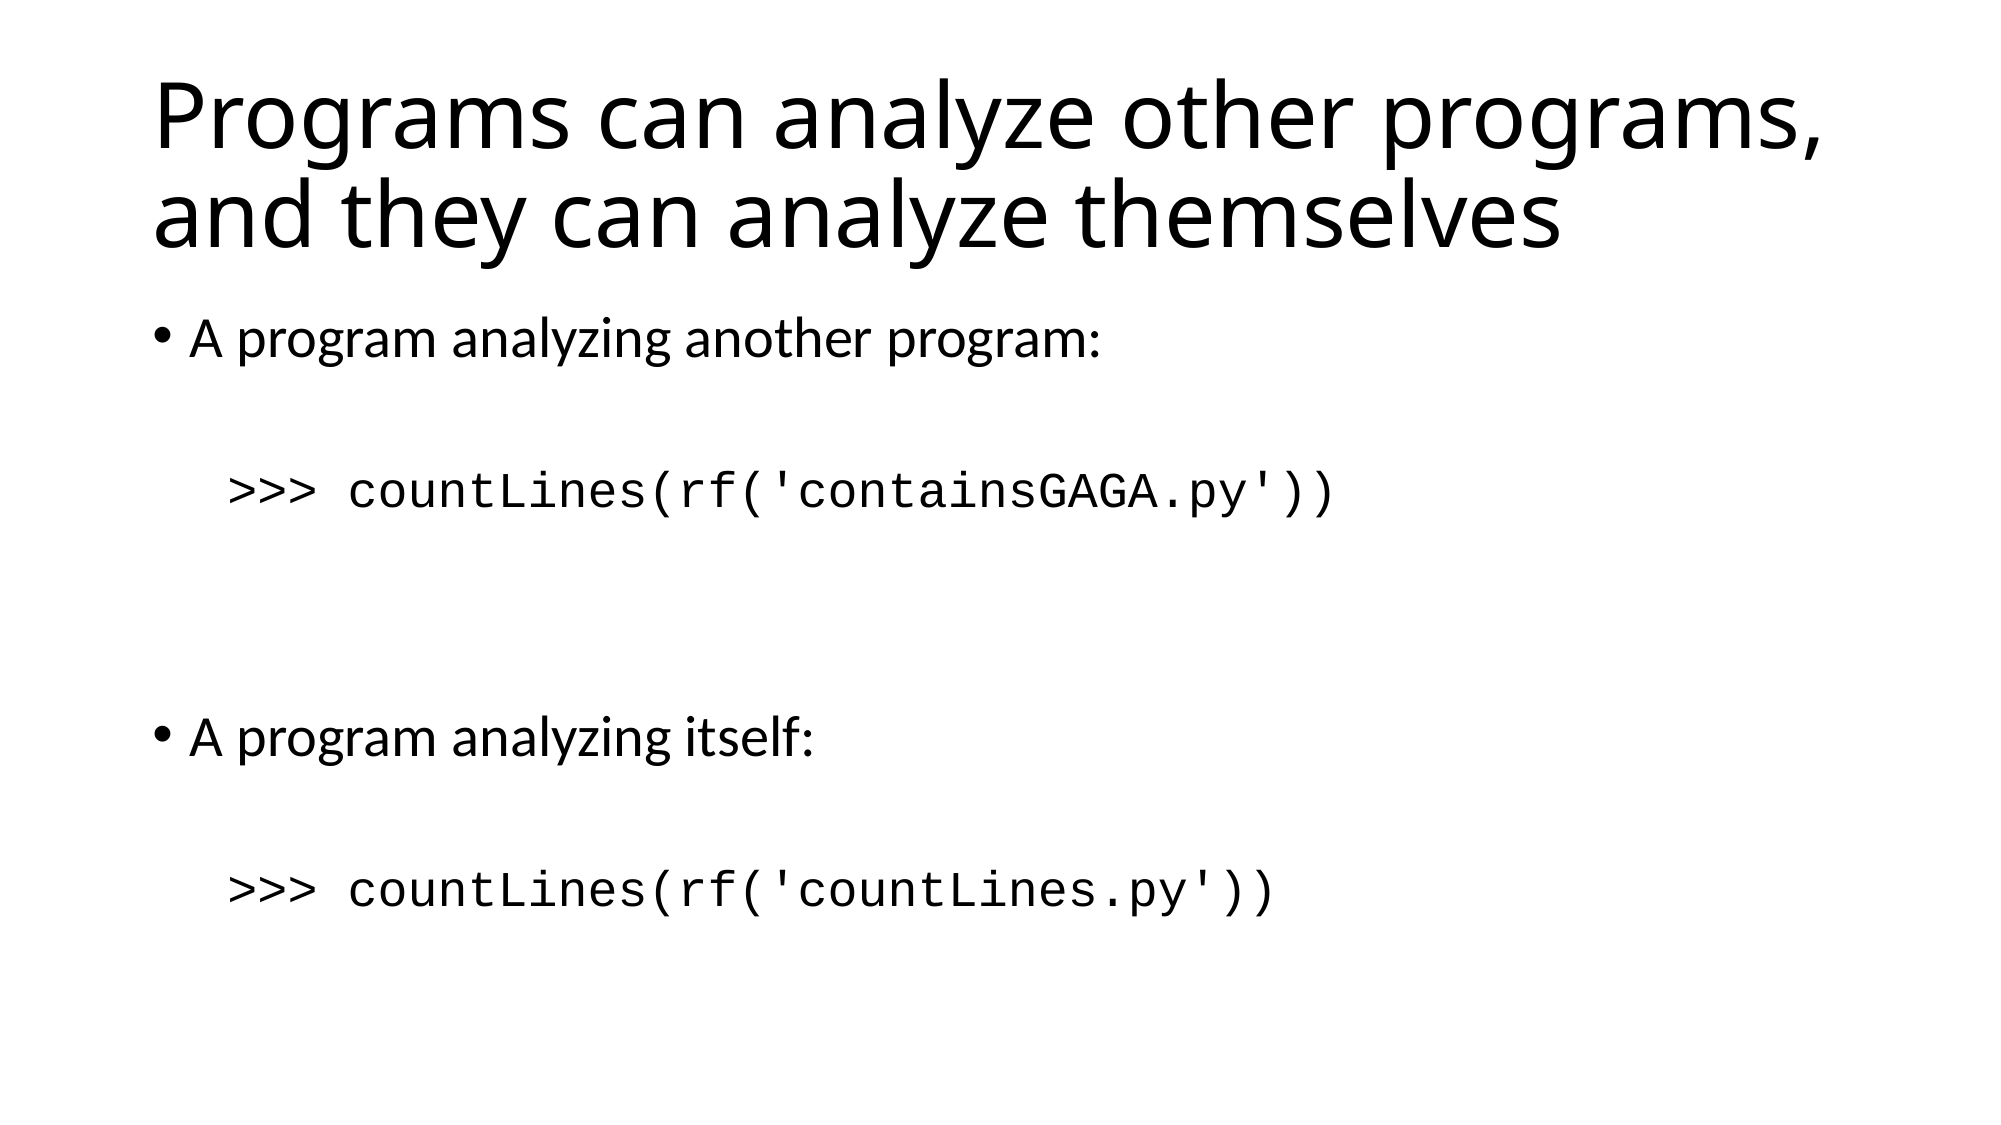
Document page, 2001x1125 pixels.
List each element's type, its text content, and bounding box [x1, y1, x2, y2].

title Programs can analyze other programs, and they can analyze themselves [137, 59, 1863, 278]
list A program analyzing another program: >>> countLines(rf('containsGAGA.py')) A program analyzing itself: >>> countLines(rf('countLines.py')) [137, 299, 1863, 1014]
